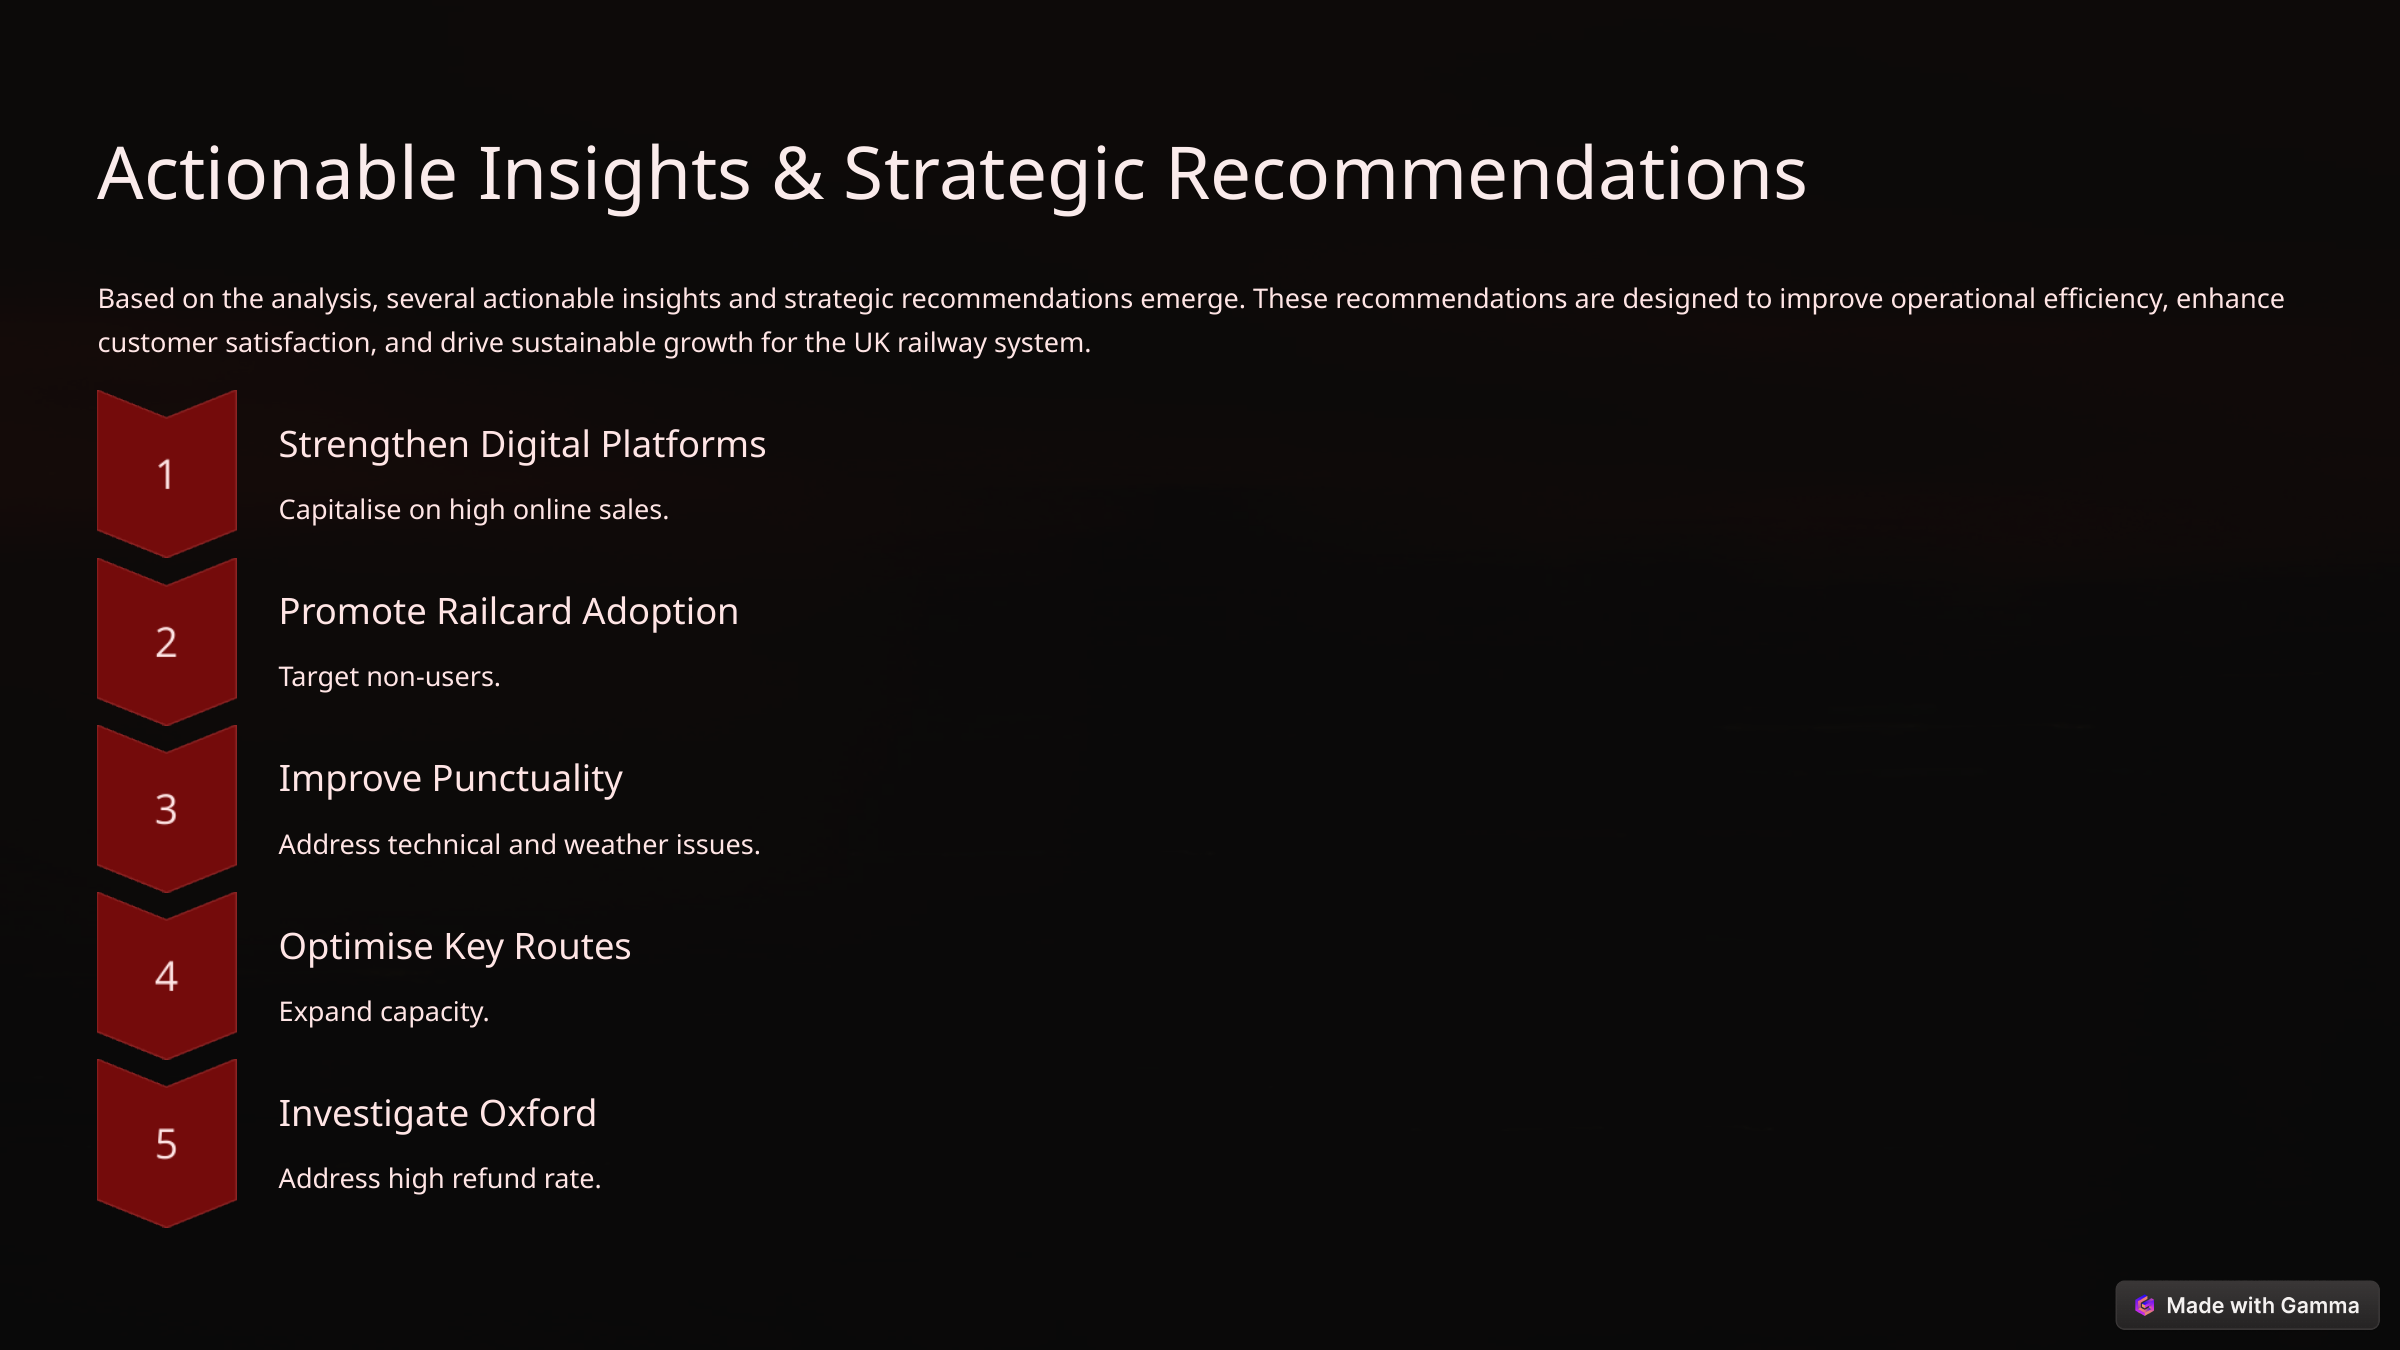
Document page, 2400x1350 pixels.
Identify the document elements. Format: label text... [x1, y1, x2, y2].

text_box Optimise Key Routes [278, 920, 728, 967]
text_box Target non-users. [278, 648, 2303, 694]
text_box Investigate Oxford [278, 1087, 695, 1134]
text_box Promote Railcard Adoption [278, 585, 869, 632]
text_box Capitalise on high online sales. [278, 481, 2303, 526]
text_box Improve Punctuality [278, 753, 724, 800]
text_box Expand capacity. [278, 983, 2303, 1028]
picture [97, 390, 238, 1228]
text_box Based on the analysis, several actionable insights and strategic recommendations emerge. These recommendations are designed to improve operational efficiency, enhance customer satisfaction, and drive sustainable growth for the UK railway system. [97, 270, 2303, 360]
picture [2106, 1271, 2389, 1339]
text_box Strengthen Digital Platforms [278, 418, 907, 465]
text_box Address high refund rate. [278, 1150, 2303, 1195]
text_box Actionable Insights & Strategic Recommendations [97, 122, 2292, 215]
text_box Address technical and weather issues. [278, 815, 2303, 861]
